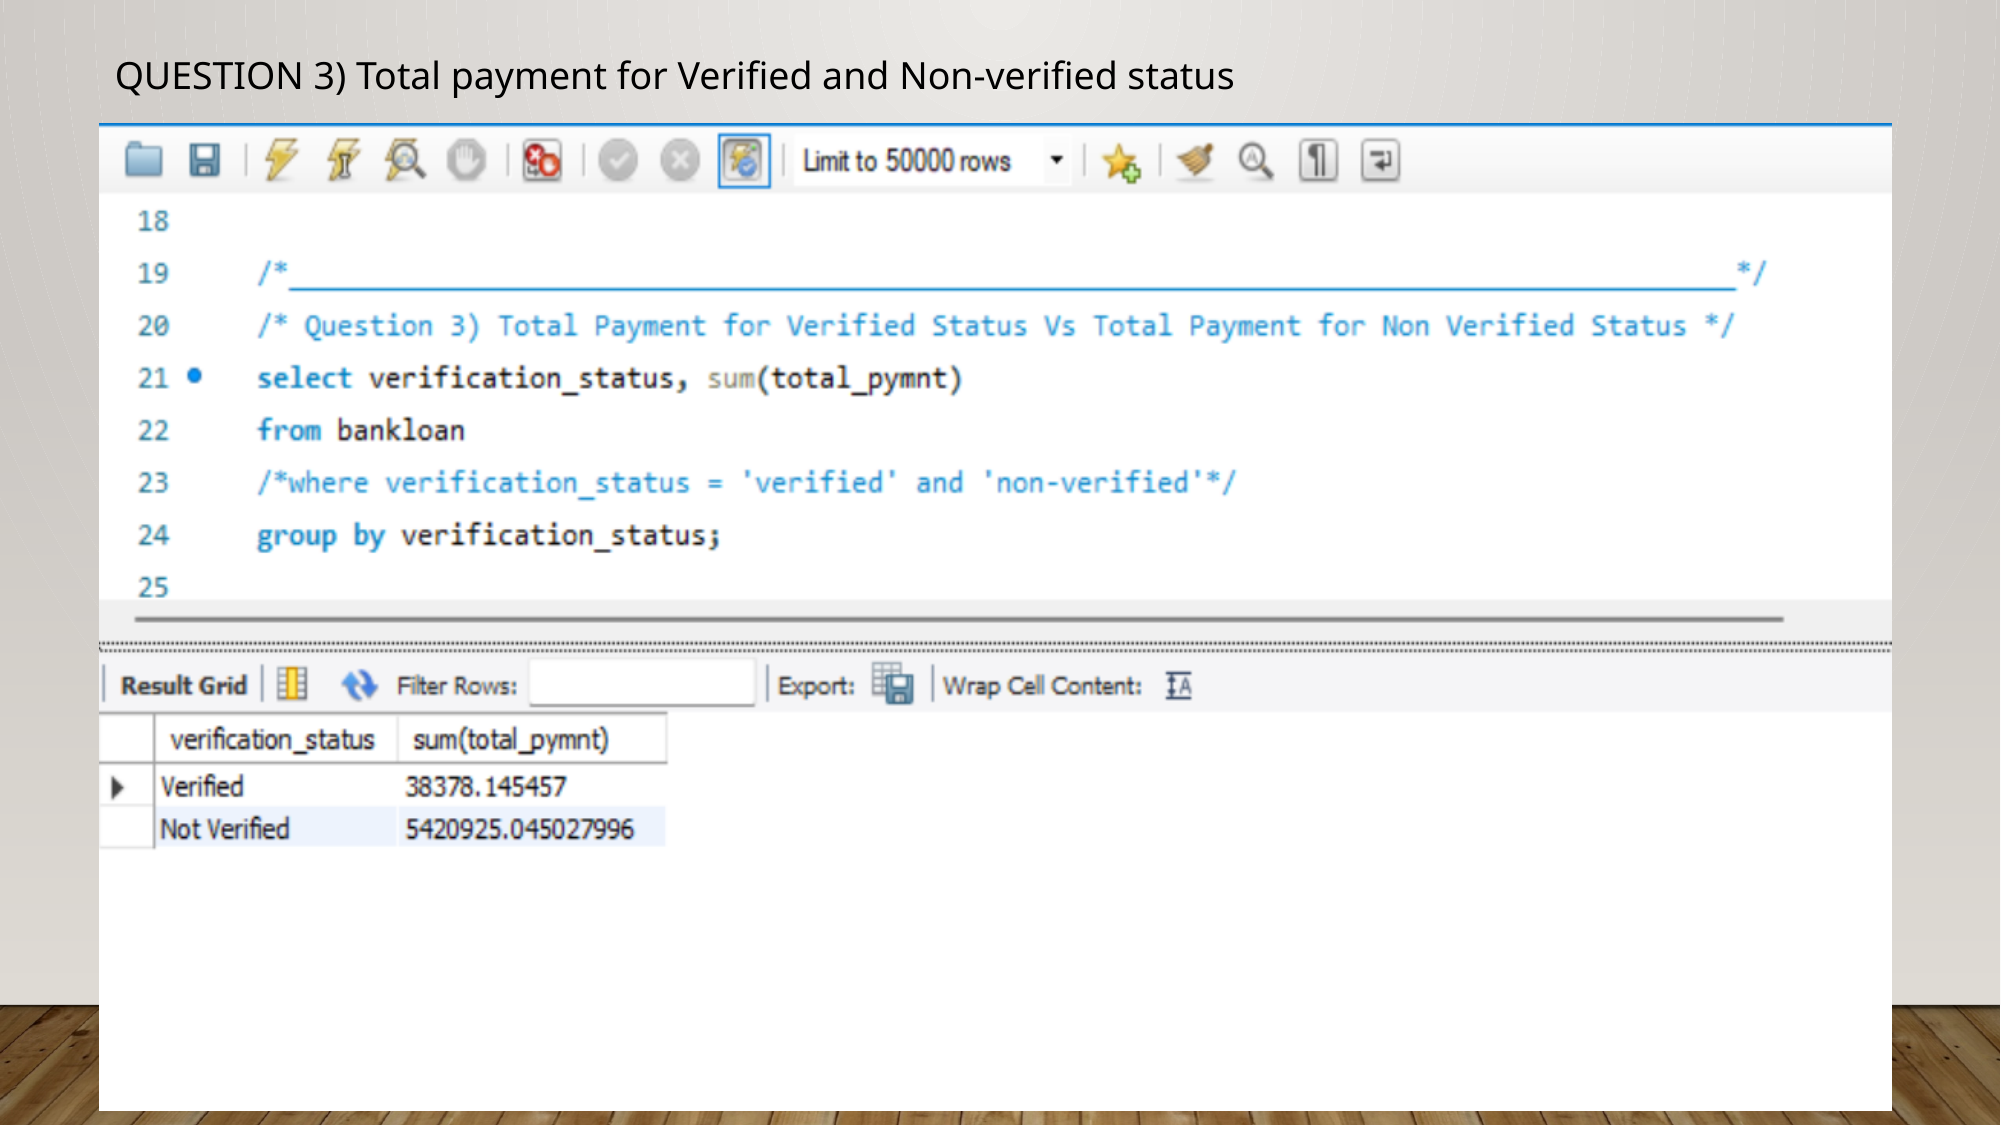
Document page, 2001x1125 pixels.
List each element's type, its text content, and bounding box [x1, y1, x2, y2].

picture [0, 122, 2000, 1125]
text_box QUESTION 3) Total payment for Verified and Non-verified status [99, 44, 1892, 105]
